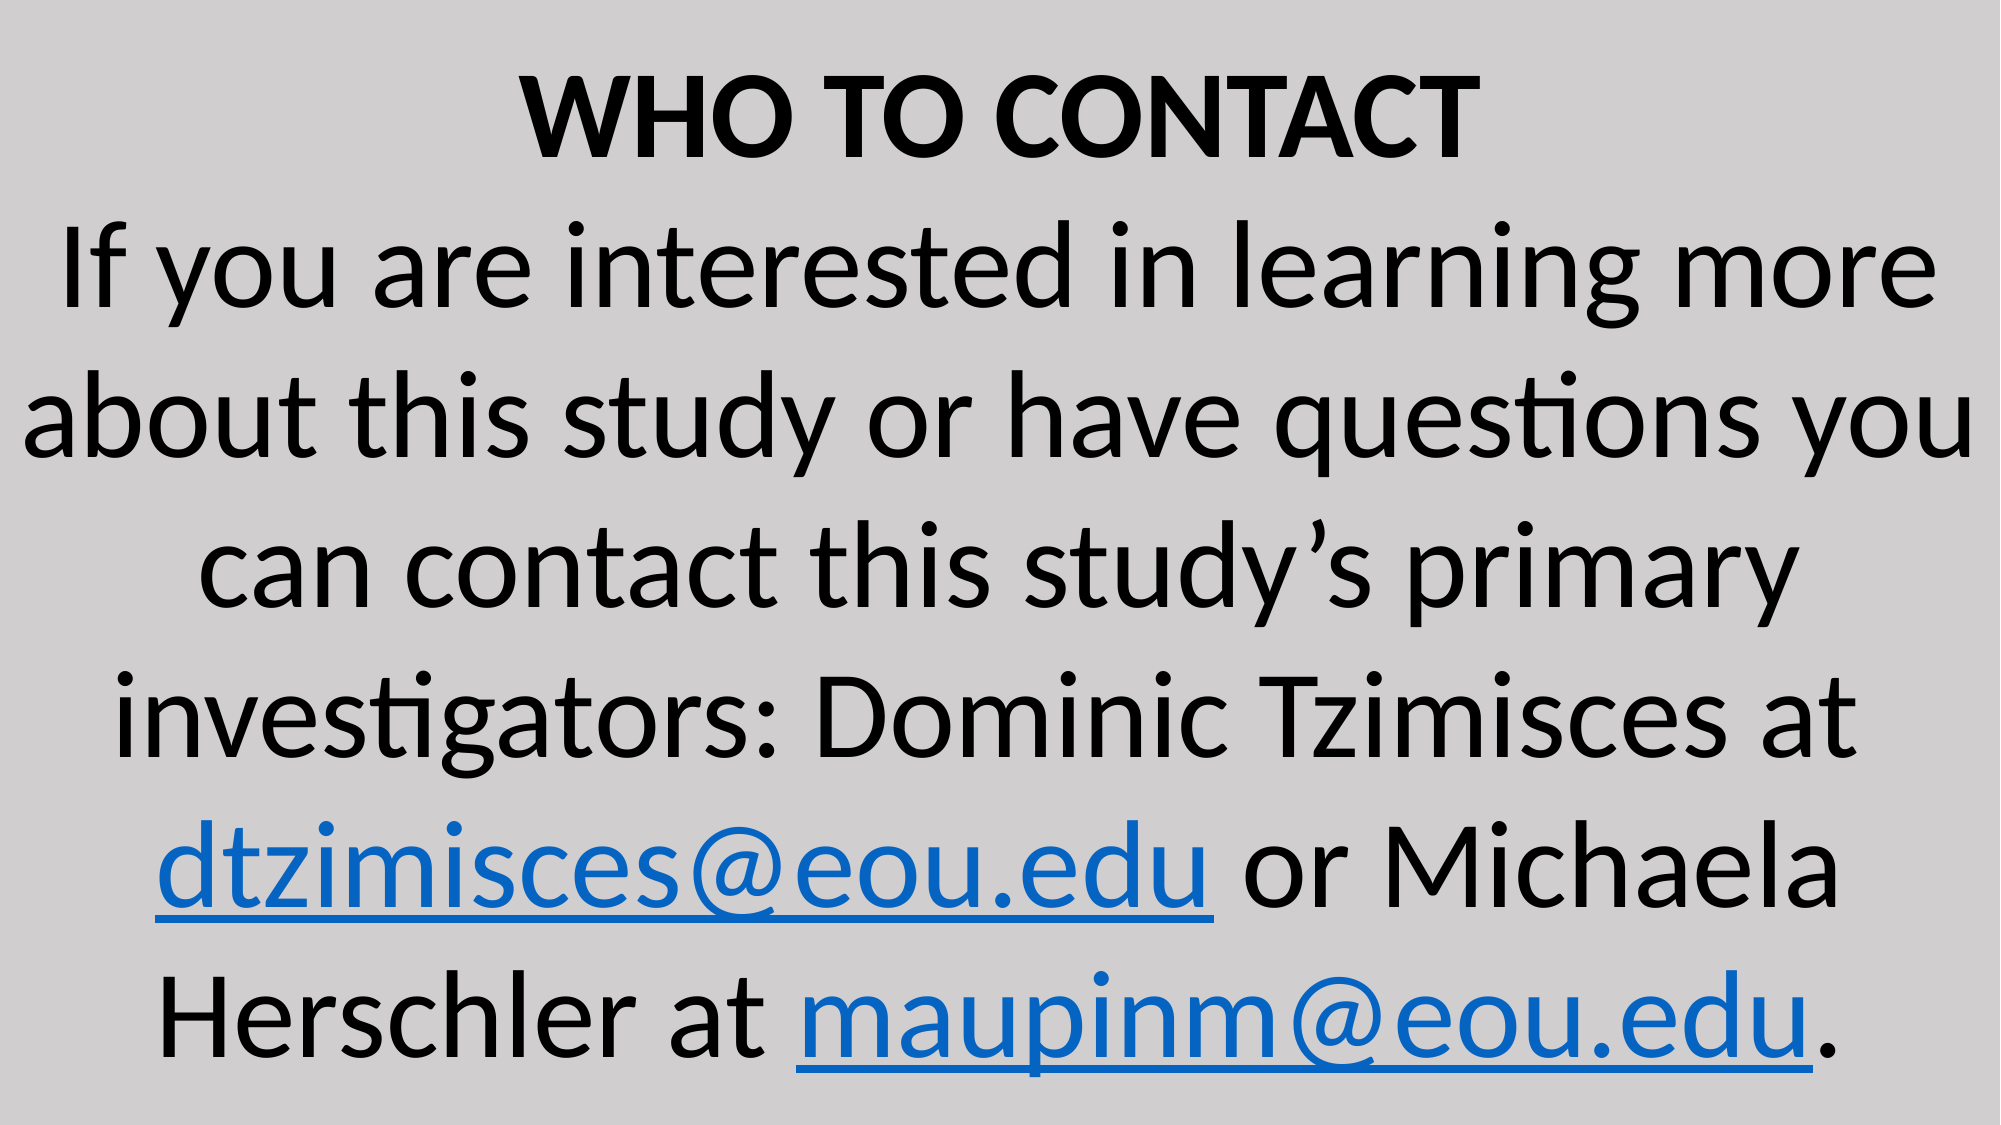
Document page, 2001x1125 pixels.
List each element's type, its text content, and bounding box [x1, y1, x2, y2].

text_box WHO TO CONTACT If you are interested in learning more about this study or have questions you can contact this study’s primary investigators: Dominic Tzimisces at dtzimisces@eou.edu or Michaela Herschler at maupinm@eou.edu. [0, 24, 2000, 1090]
